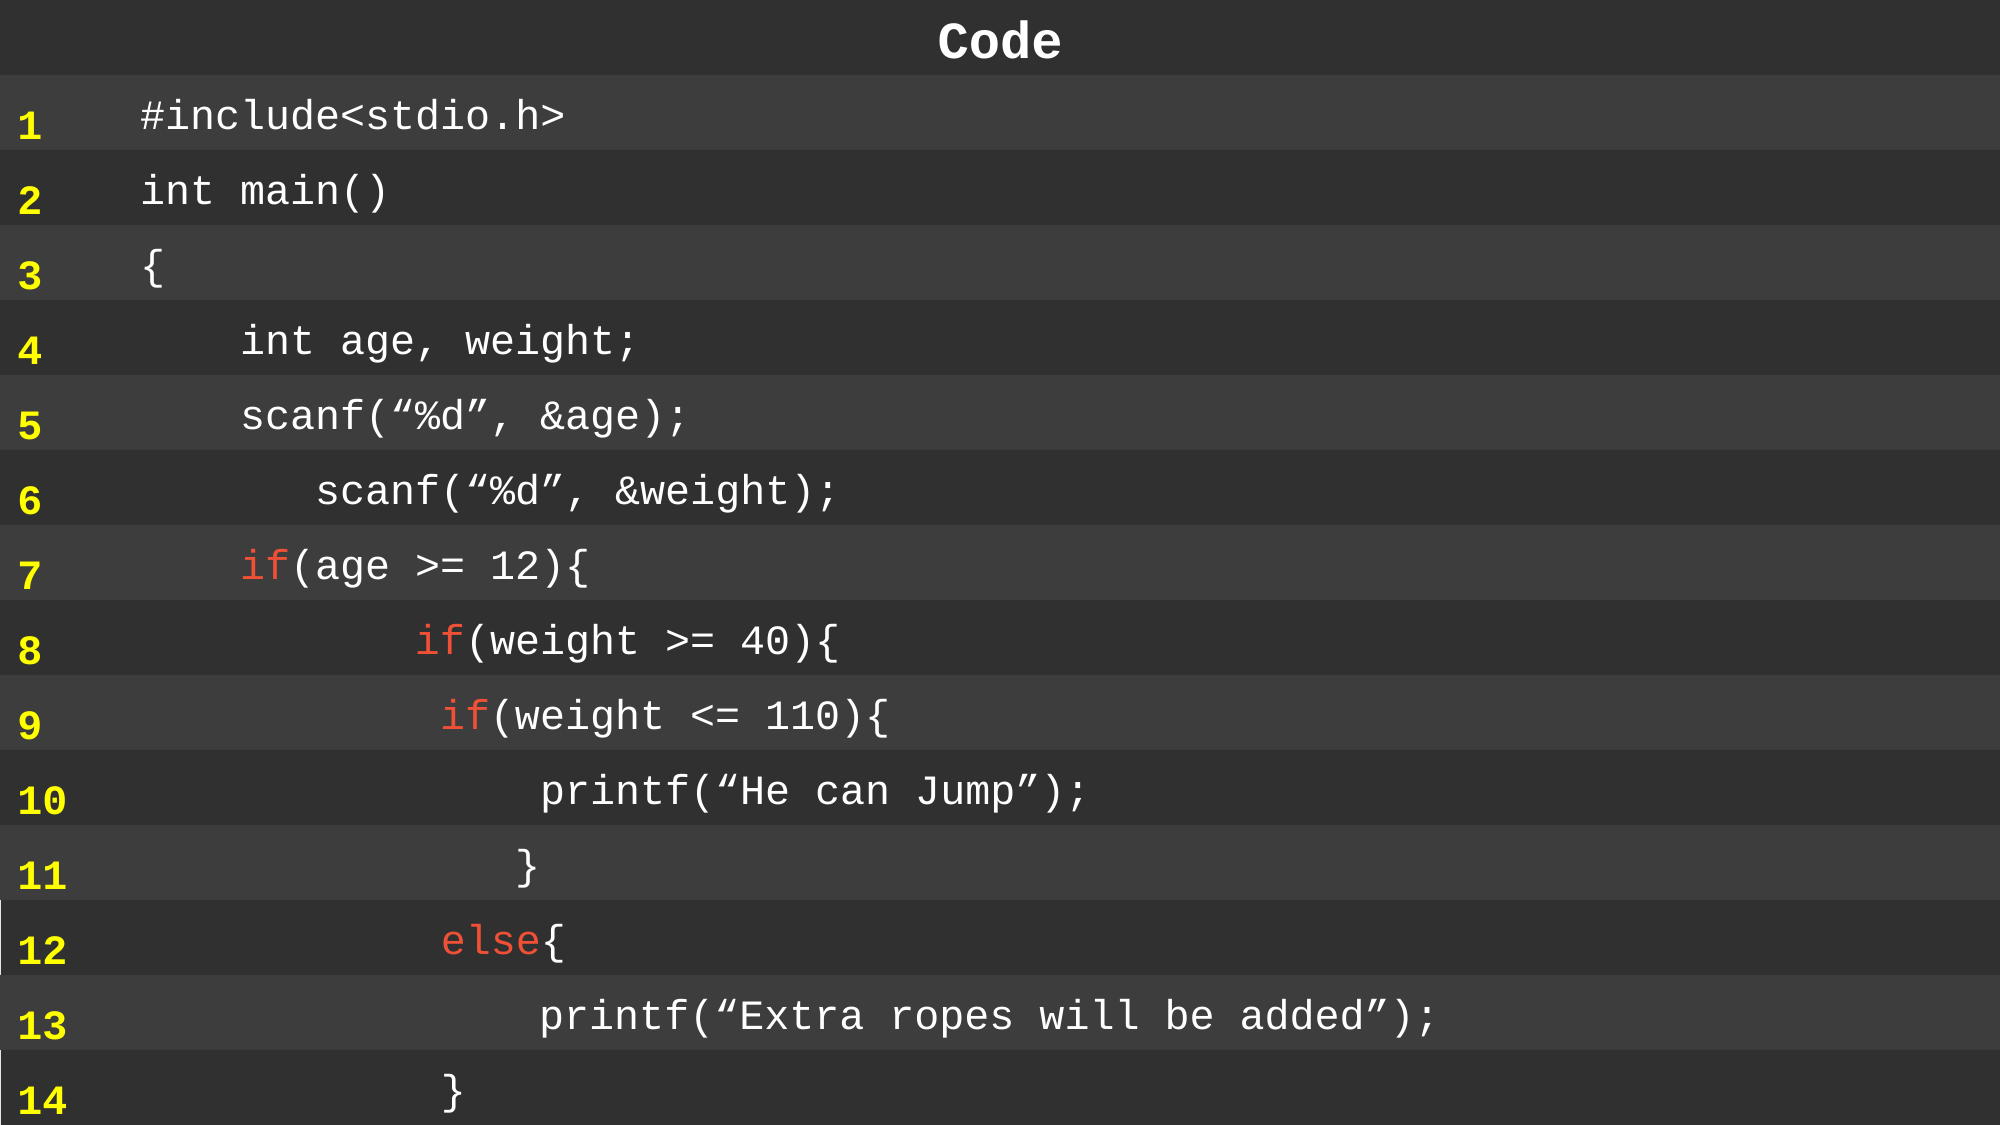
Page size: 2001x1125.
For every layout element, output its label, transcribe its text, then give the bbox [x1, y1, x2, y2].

text_box int age, weight; [88, 299, 2000, 374]
text_box int main() [88, 149, 2000, 224]
text_box printf(“Extra ropes will be added”); [88, 975, 2000, 1049]
text_box scanf(“%d”, &age); [88, 374, 2000, 449]
text_box if(age >= 12){ [88, 524, 2000, 599]
text_box if(weight >= 40){ [88, 599, 2000, 674]
text_box else{ [88, 899, 2000, 975]
text_box printf(“He can Jump”); [88, 749, 2000, 824]
text_box Code [0, 0, 2000, 74]
text_box 1 2 3 4 5 6 7 8 9 10 11 12 13 14 [2, 65, 88, 1125]
text_box { [88, 224, 2000, 299]
text_box } [88, 824, 2000, 899]
text_box scanf(“%d”, &weight); [88, 449, 2000, 524]
text_box if(weight <= 110){ [88, 674, 2000, 749]
text_box #include<stdio.h> [88, 74, 2000, 149]
text_box } [88, 1049, 2000, 1125]
